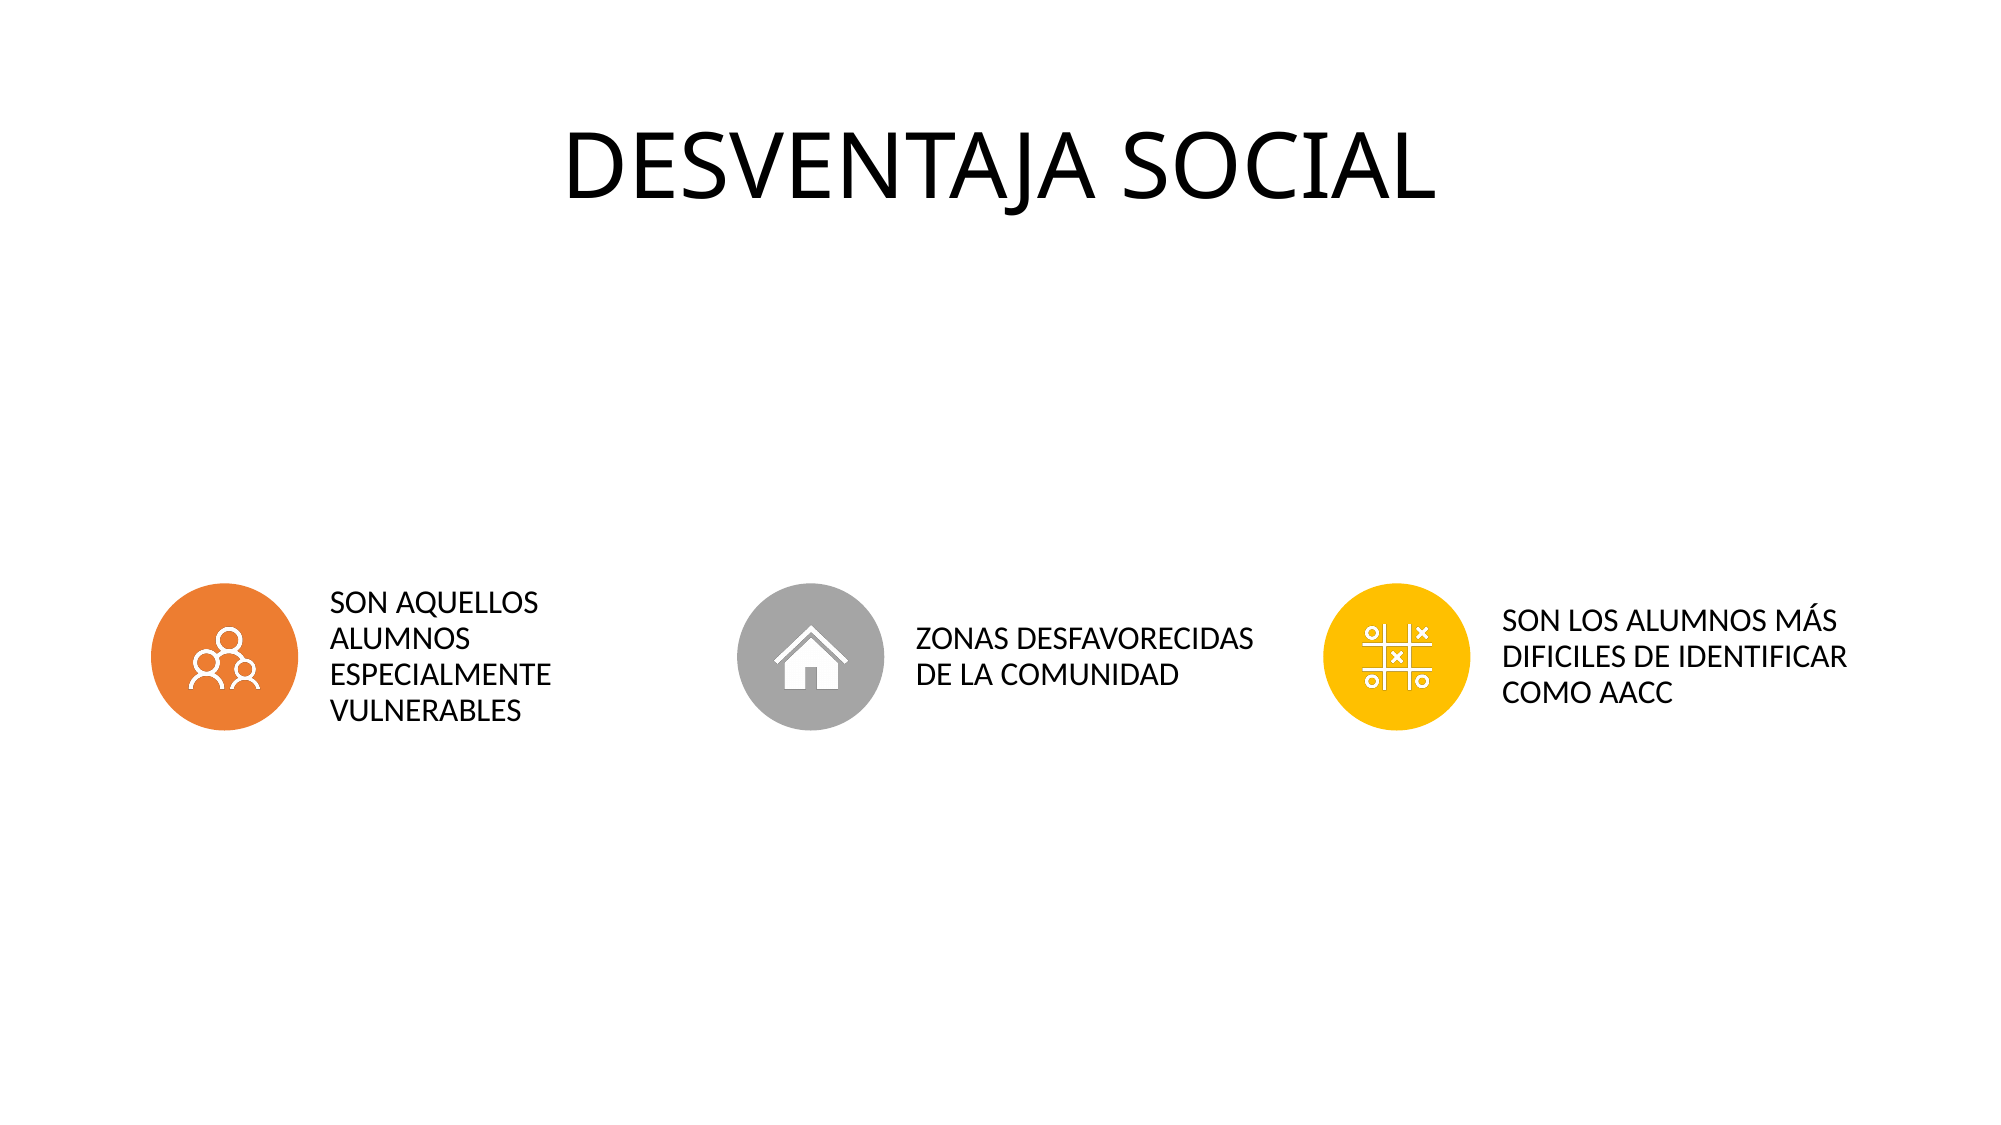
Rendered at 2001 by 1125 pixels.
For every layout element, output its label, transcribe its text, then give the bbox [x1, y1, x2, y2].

title DESVENTAJA SOCIAL [137, 59, 1863, 278]
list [137, 299, 1863, 1014]
